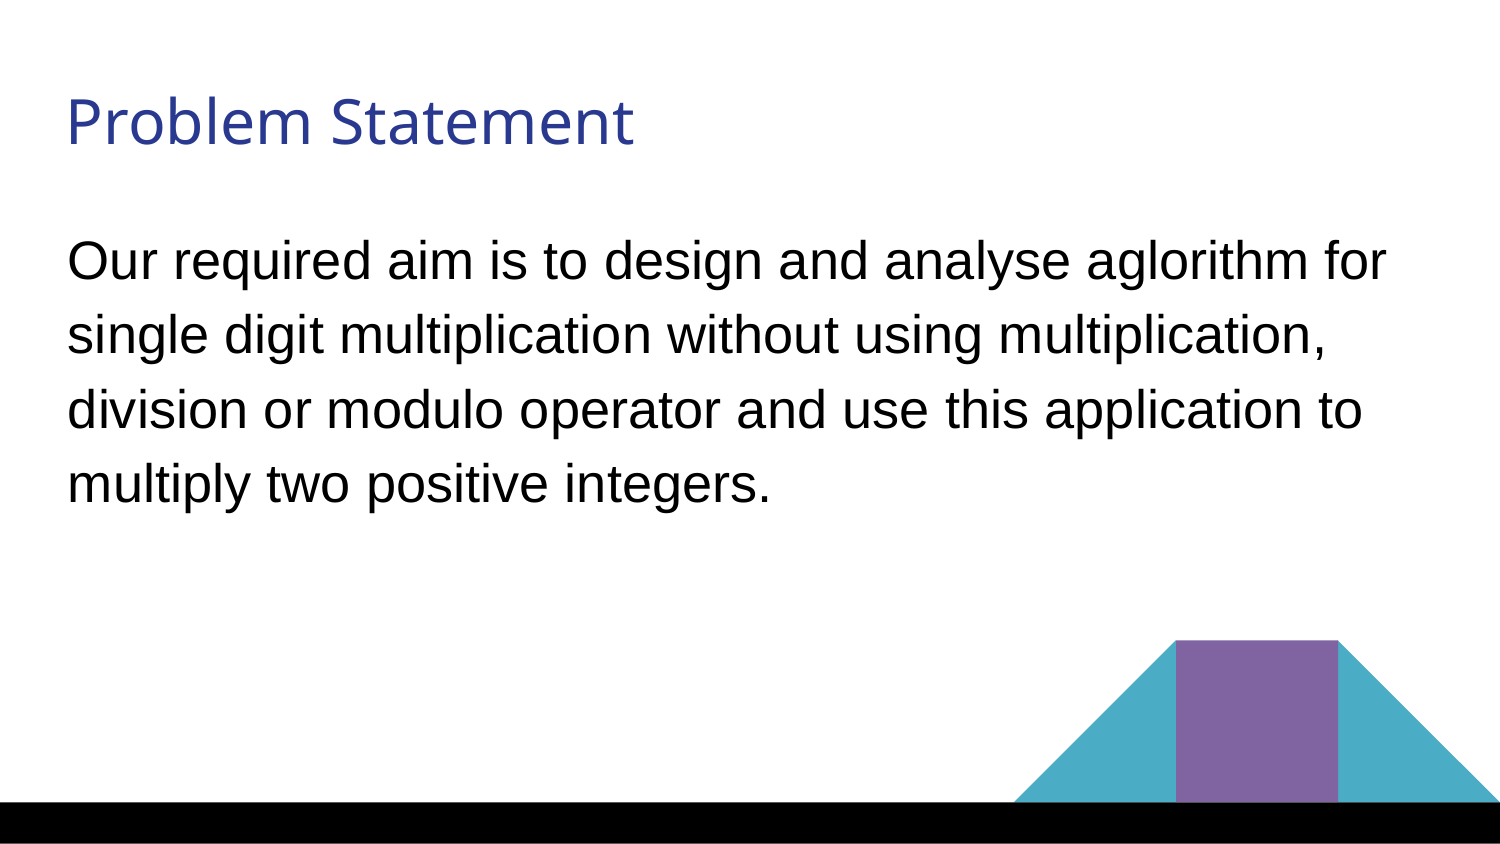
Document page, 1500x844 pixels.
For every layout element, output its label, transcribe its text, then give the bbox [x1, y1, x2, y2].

text_box Problem Statement [51, 67, 1449, 167]
text_box Our required aim is to design and analyse aglorithm for single digit multiplication without using multiplication, division or modulo operator and use this application to multiply two positive integers. [51, 201, 1449, 750]
